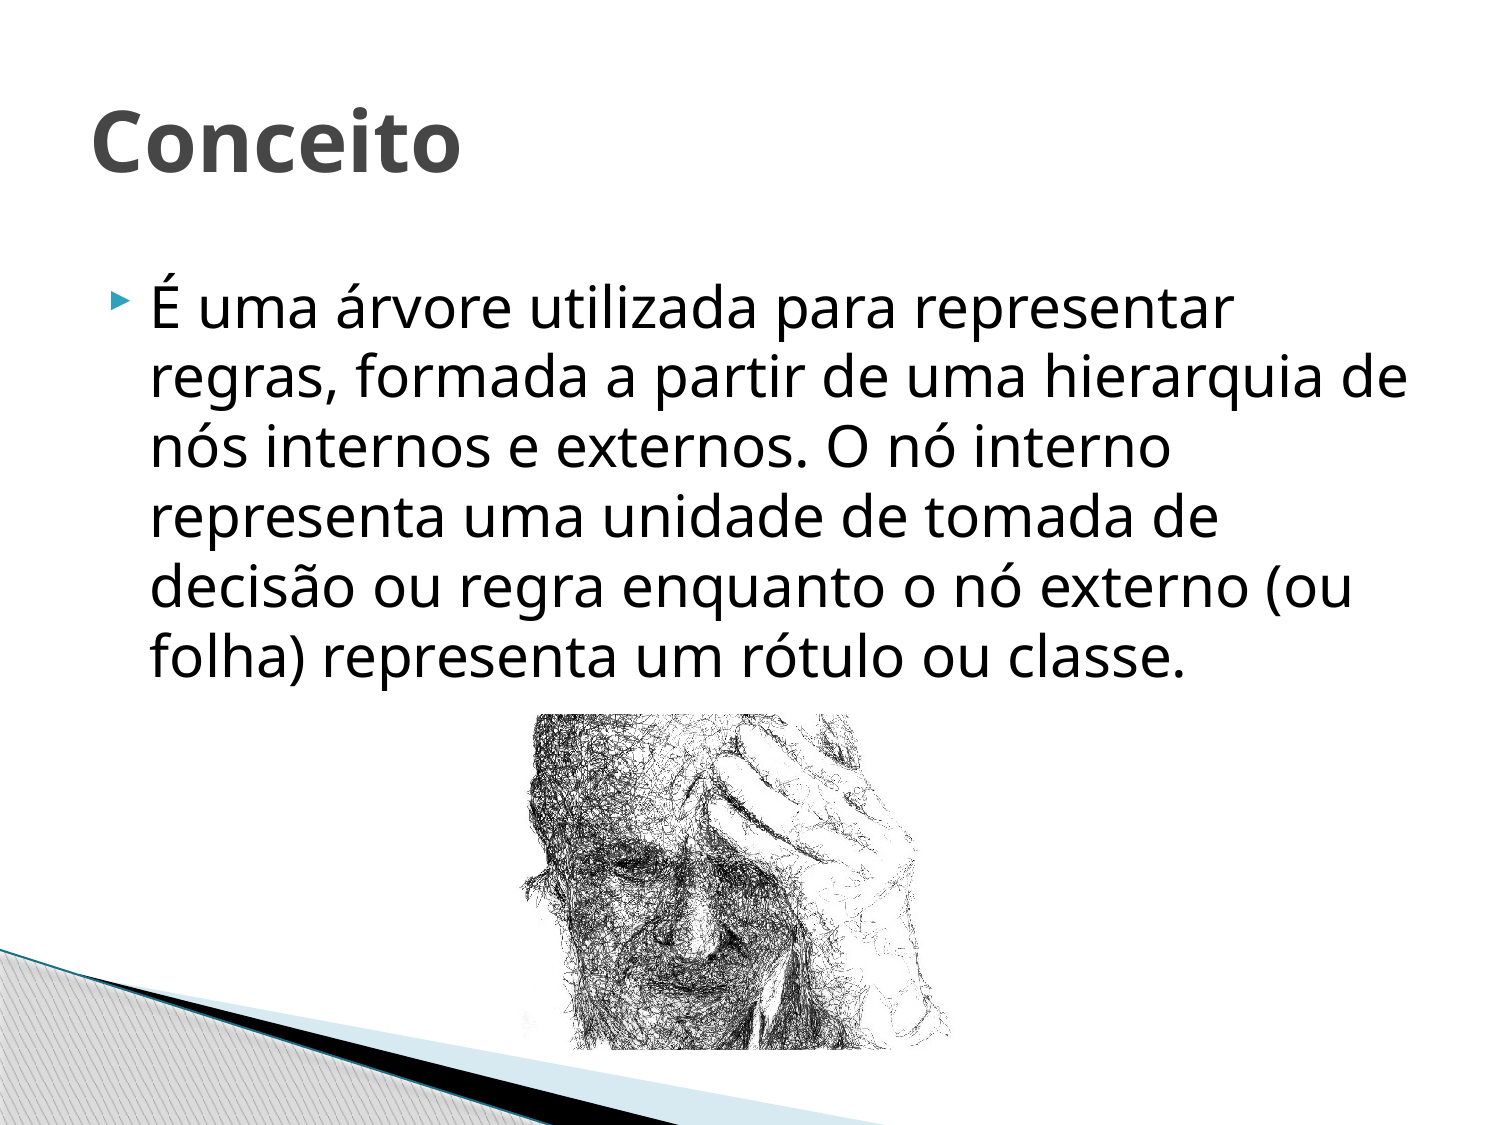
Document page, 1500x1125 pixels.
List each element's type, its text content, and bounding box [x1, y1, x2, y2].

picture [515, 714, 962, 1050]
title Conceito [75, 45, 1425, 233]
list É uma árvore utilizada para representar regras, formada a partir de uma hierarquia de nós internos e externos. O nó interno representa uma unidade de tomada de decisão ou regra enquanto o nó externo (ou folha) representa um rótulo ou classe. [75, 262, 1425, 727]
